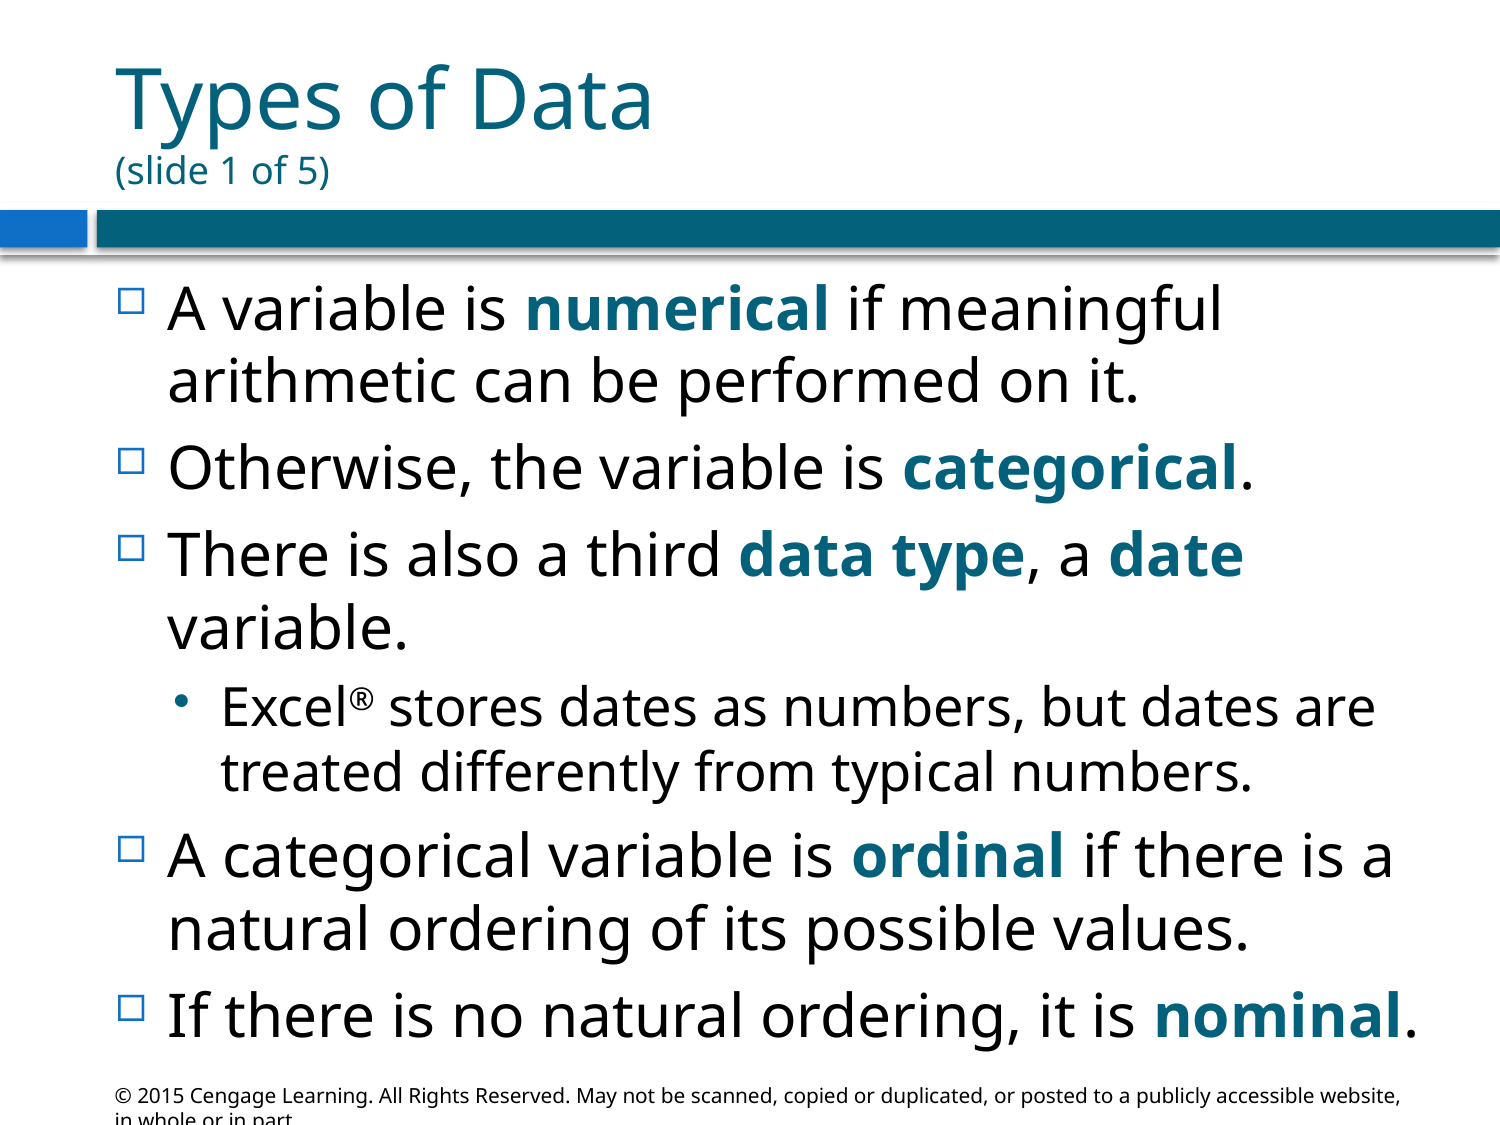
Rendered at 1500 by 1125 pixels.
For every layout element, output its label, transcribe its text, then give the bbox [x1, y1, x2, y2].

list A variable is numerical if meaningful arithmetic can be performed on it. Otherwise, the variable is categorical. There is also a third data type, a date variable. Excel® stores dates as numbers, but dates are treated differently from typical numbers. A categorical variable is ordinal if there is a natural ordering of its possible values. If there is no natural ordering, it is nominal. [100, 262, 1438, 1063]
title Types of Data (slide 1 of 5) [100, 37, 1438, 200]
